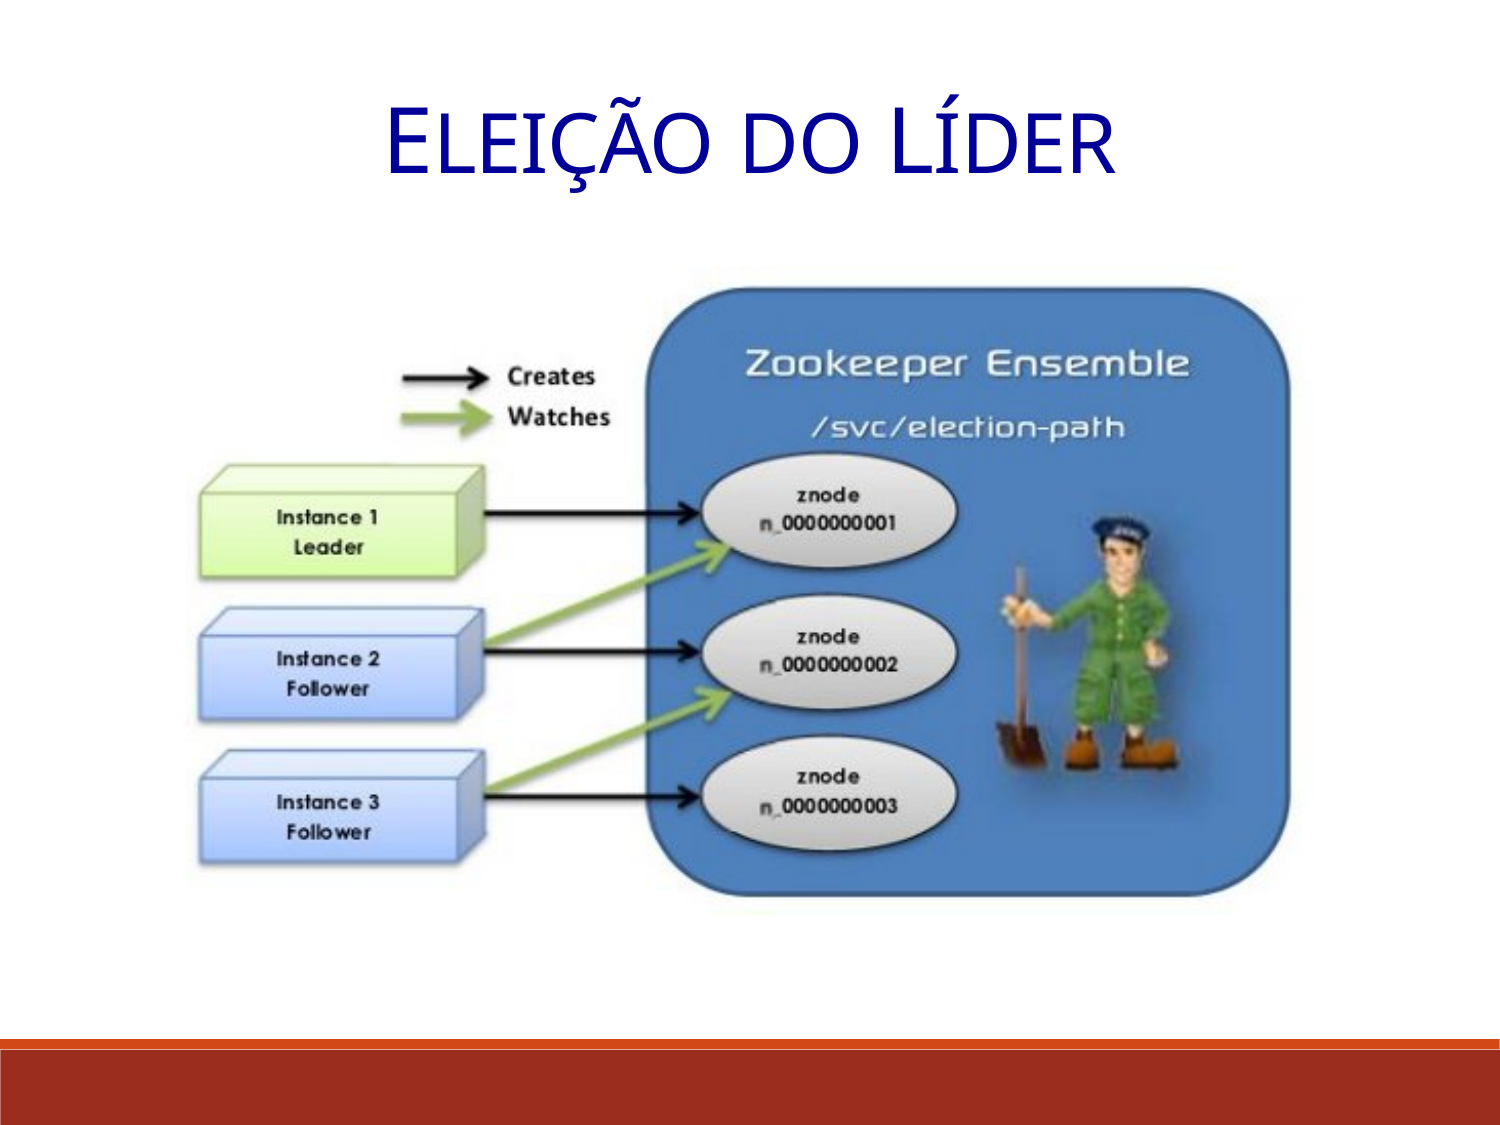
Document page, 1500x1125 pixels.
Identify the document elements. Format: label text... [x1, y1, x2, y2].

title ELEIÇÃO DO LÍDER [0, 91, 1500, 267]
picture [186, 265, 1314, 917]
